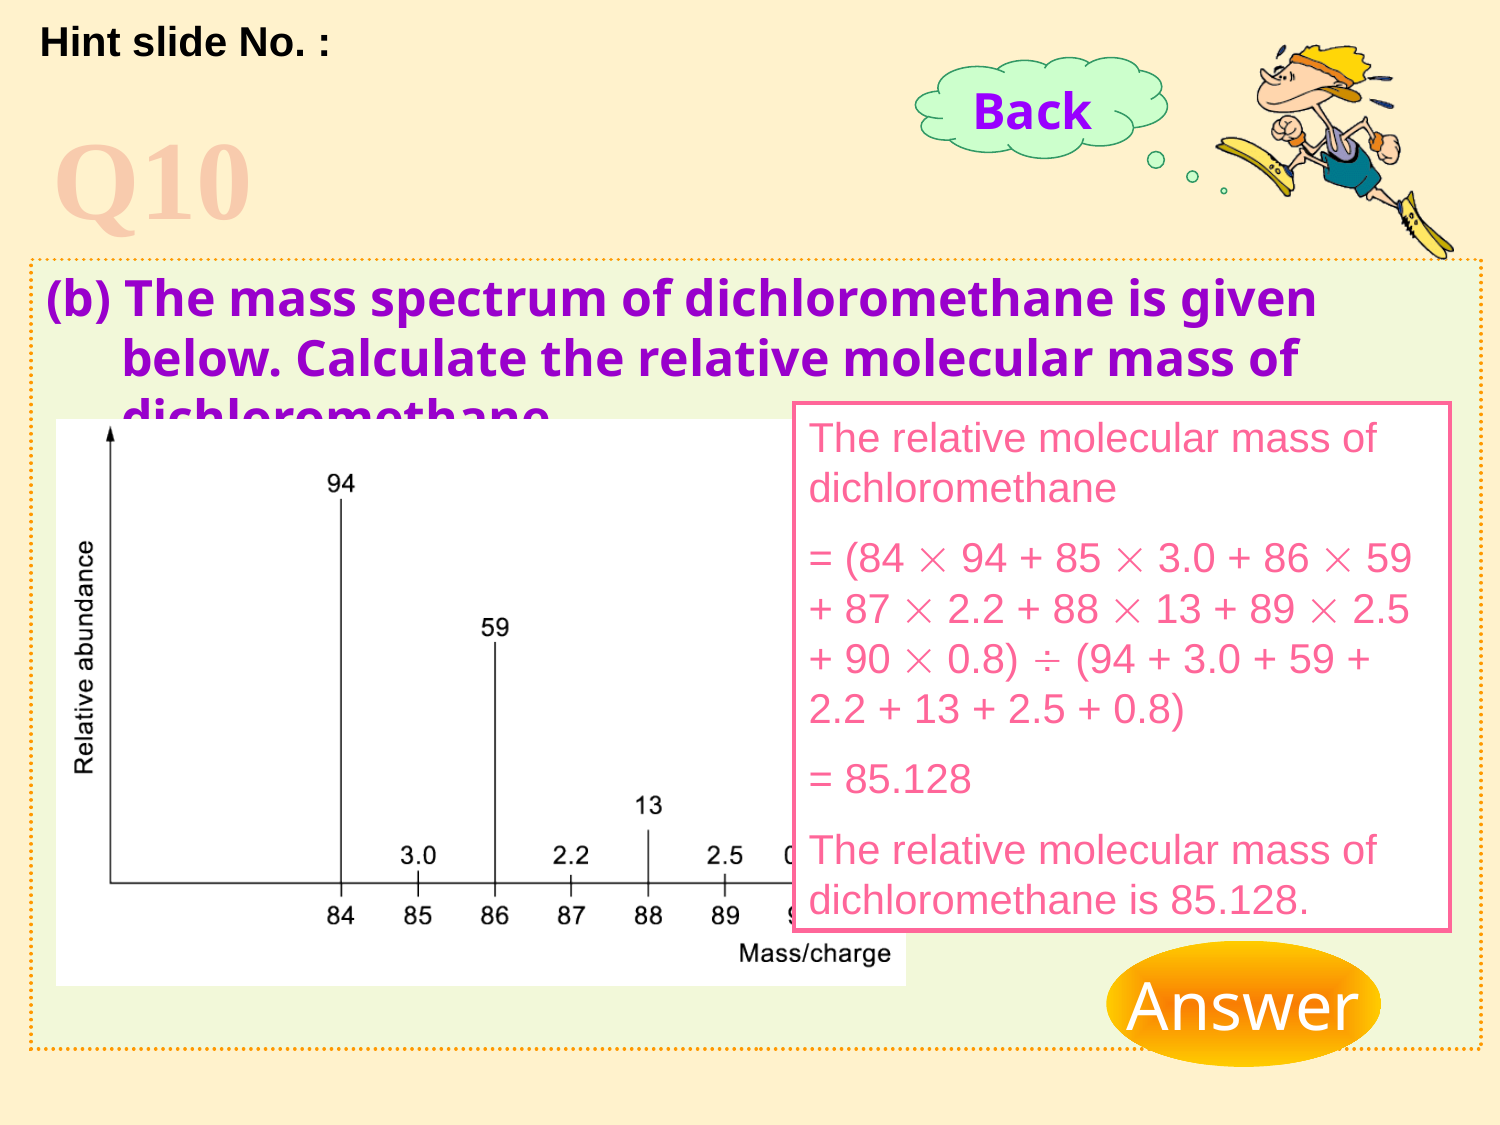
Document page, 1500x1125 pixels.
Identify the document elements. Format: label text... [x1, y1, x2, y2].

text_box Back [1186, 170, 1199, 183]
text_box (b) The mass spectrum of dichloromethane is given below. Calculate the relative molecular mass of dichloromethane. [31, 259, 1482, 1049]
picture [56, 418, 906, 986]
text_box Answer [1106, 940, 1382, 1067]
text_box Back [915, 57, 1168, 159]
text_box Q10 [37, 99, 268, 250]
text_box Back [1147, 151, 1165, 169]
text_box The relative molecular mass of dichloromethane = (84  94 + 85  3.0 + 86  59 + 87  2.2 + 88  13 + 89  2.5 + 90  0.8)  (94 + 3.0 + 59 + 2.2 + 13 + 2.5 + 0.8) = 85.128 The relative molecular mass of dichloromethane is 85.128. [793, 403, 1450, 931]
text_box Hint slide No. : [24, 7, 697, 73]
picture [1215, 44, 1454, 260]
